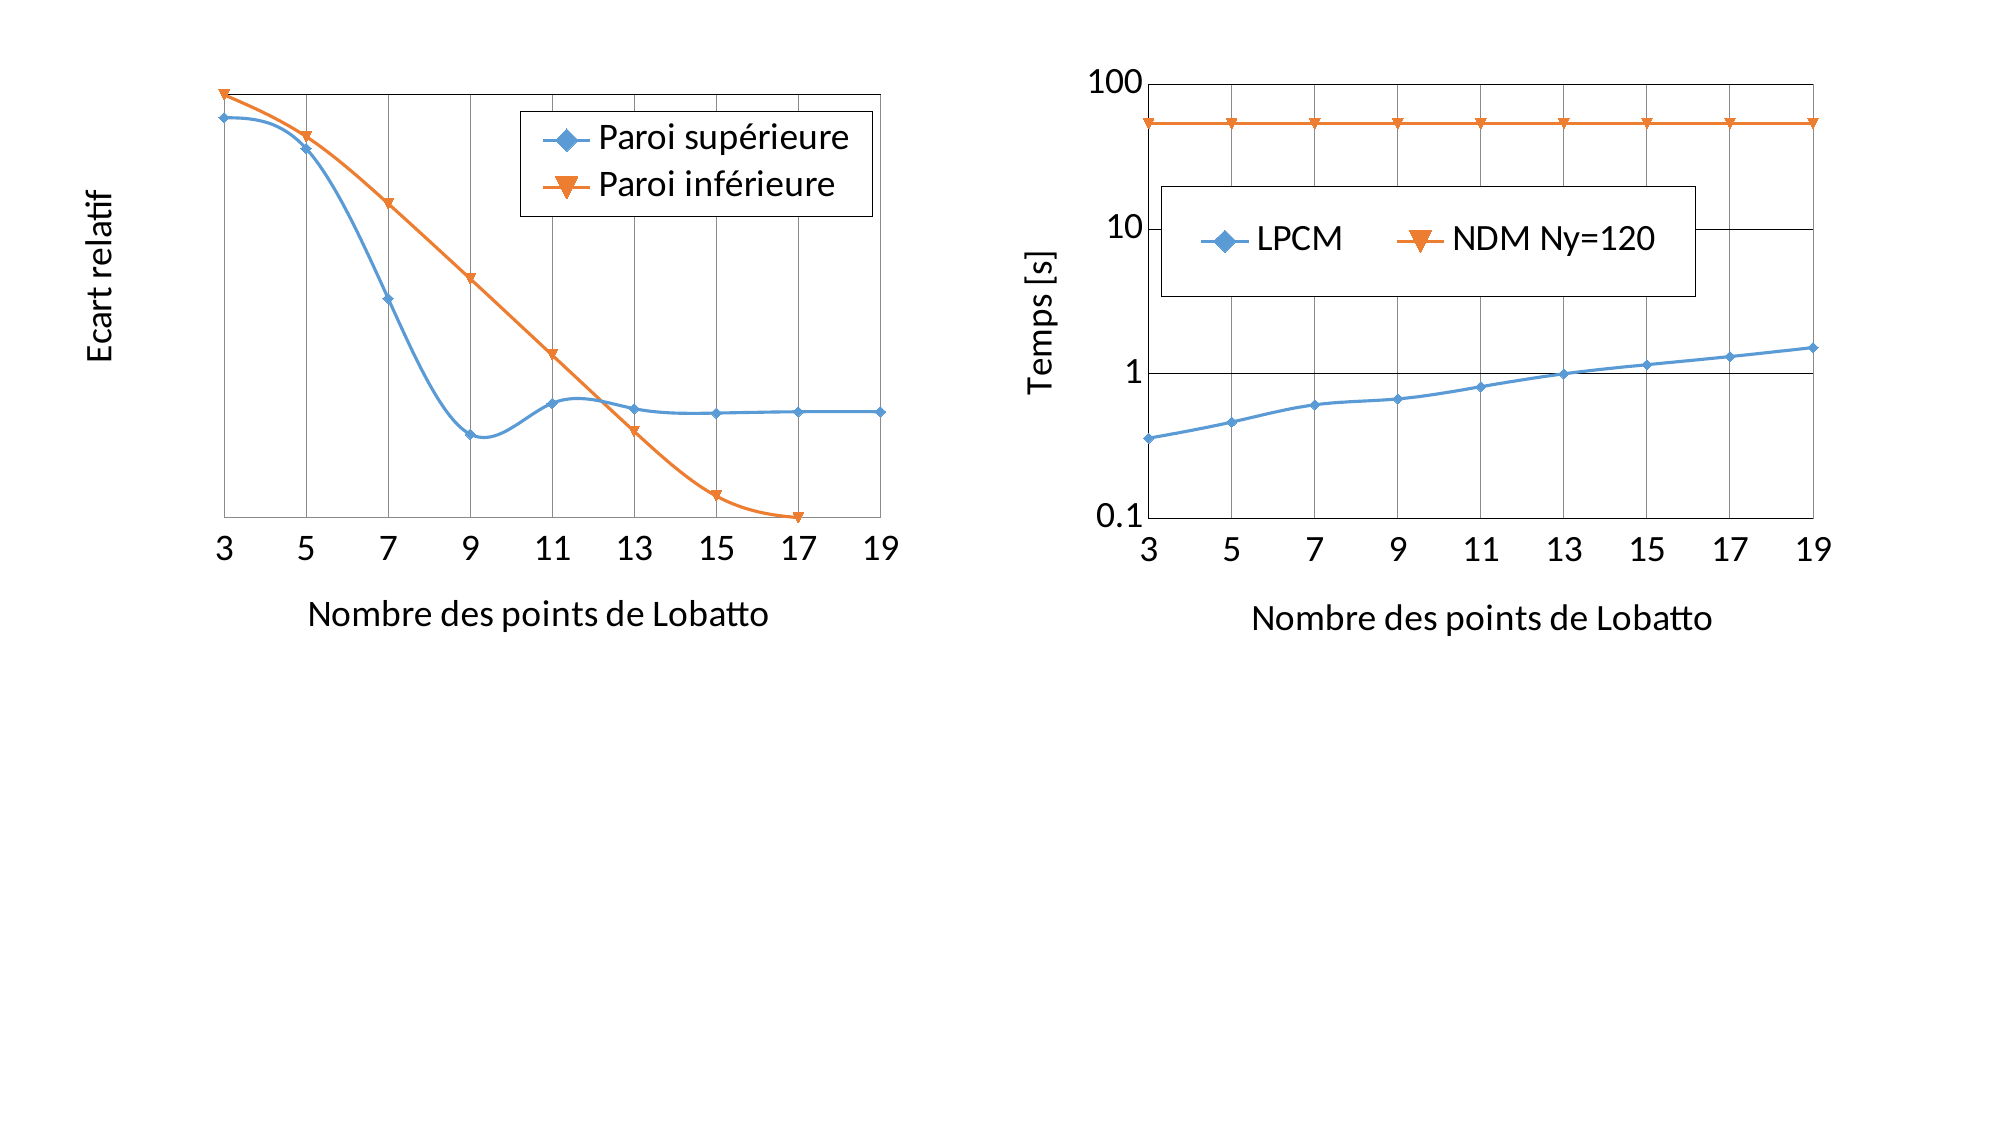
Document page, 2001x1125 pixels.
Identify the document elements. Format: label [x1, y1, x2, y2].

chart [988, 60, 1875, 652]
chart [53, 60, 940, 652]
